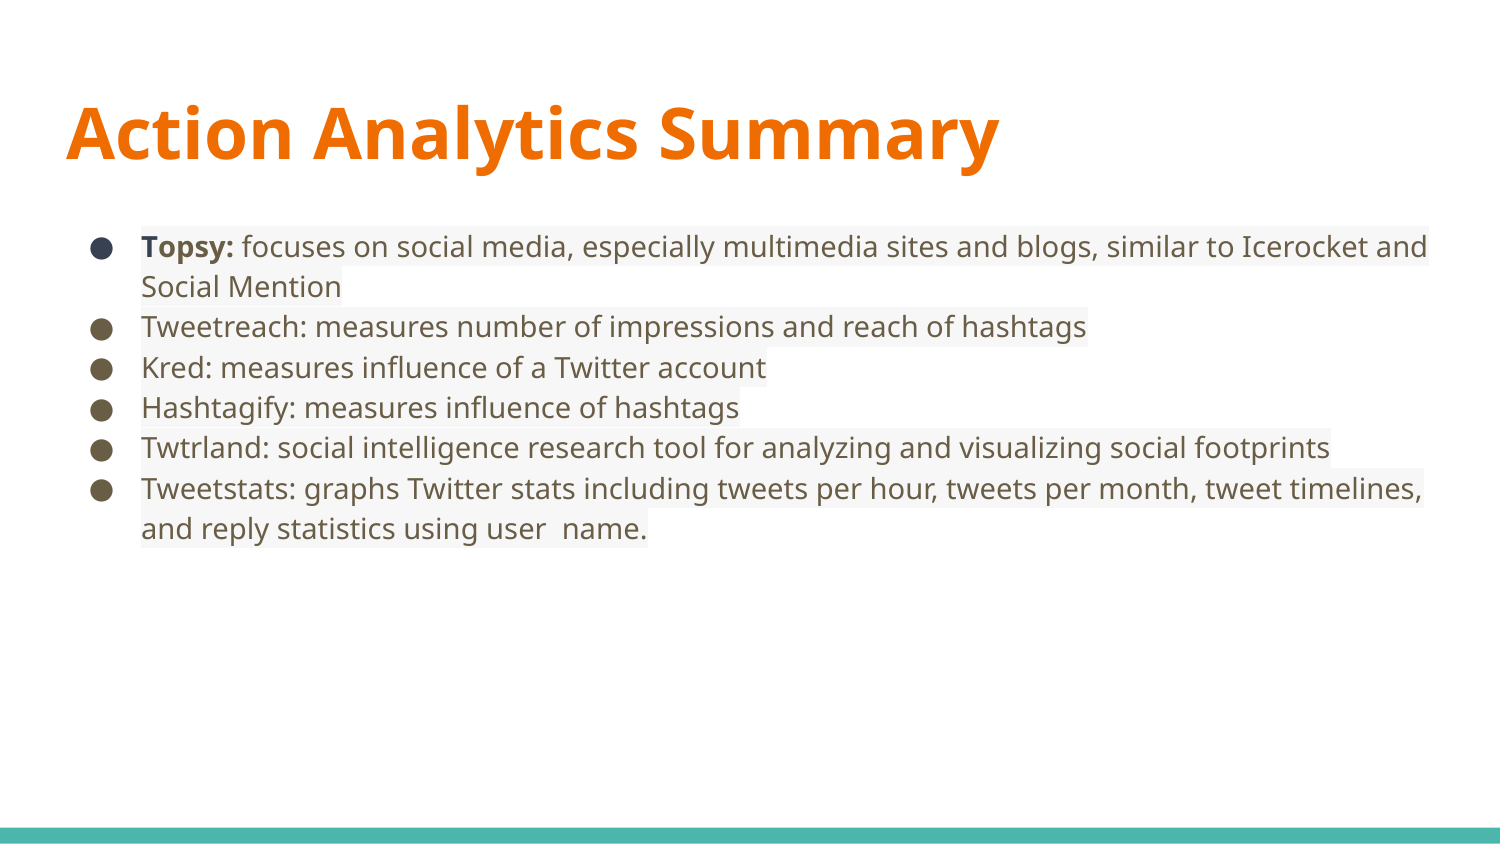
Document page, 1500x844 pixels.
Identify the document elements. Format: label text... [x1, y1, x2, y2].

title Action Analytics Summary [51, 72, 1449, 189]
list Topsy: focuses on social media, especially multimedia sites and blogs, similar to Icerocket and Social Mention Tweetreach: measures number of impressions and reach of hashtags Kred: measures influence of a Twitter account Hashtagify: measures influence of hashtags Twtrland: social intelligence research tool for analyzing and visualizing social footprints Tweetstats: graphs Twitter stats including tweets per hour, tweets per month, tweet timelines, and reply statistics using user name. [51, 207, 1449, 750]
